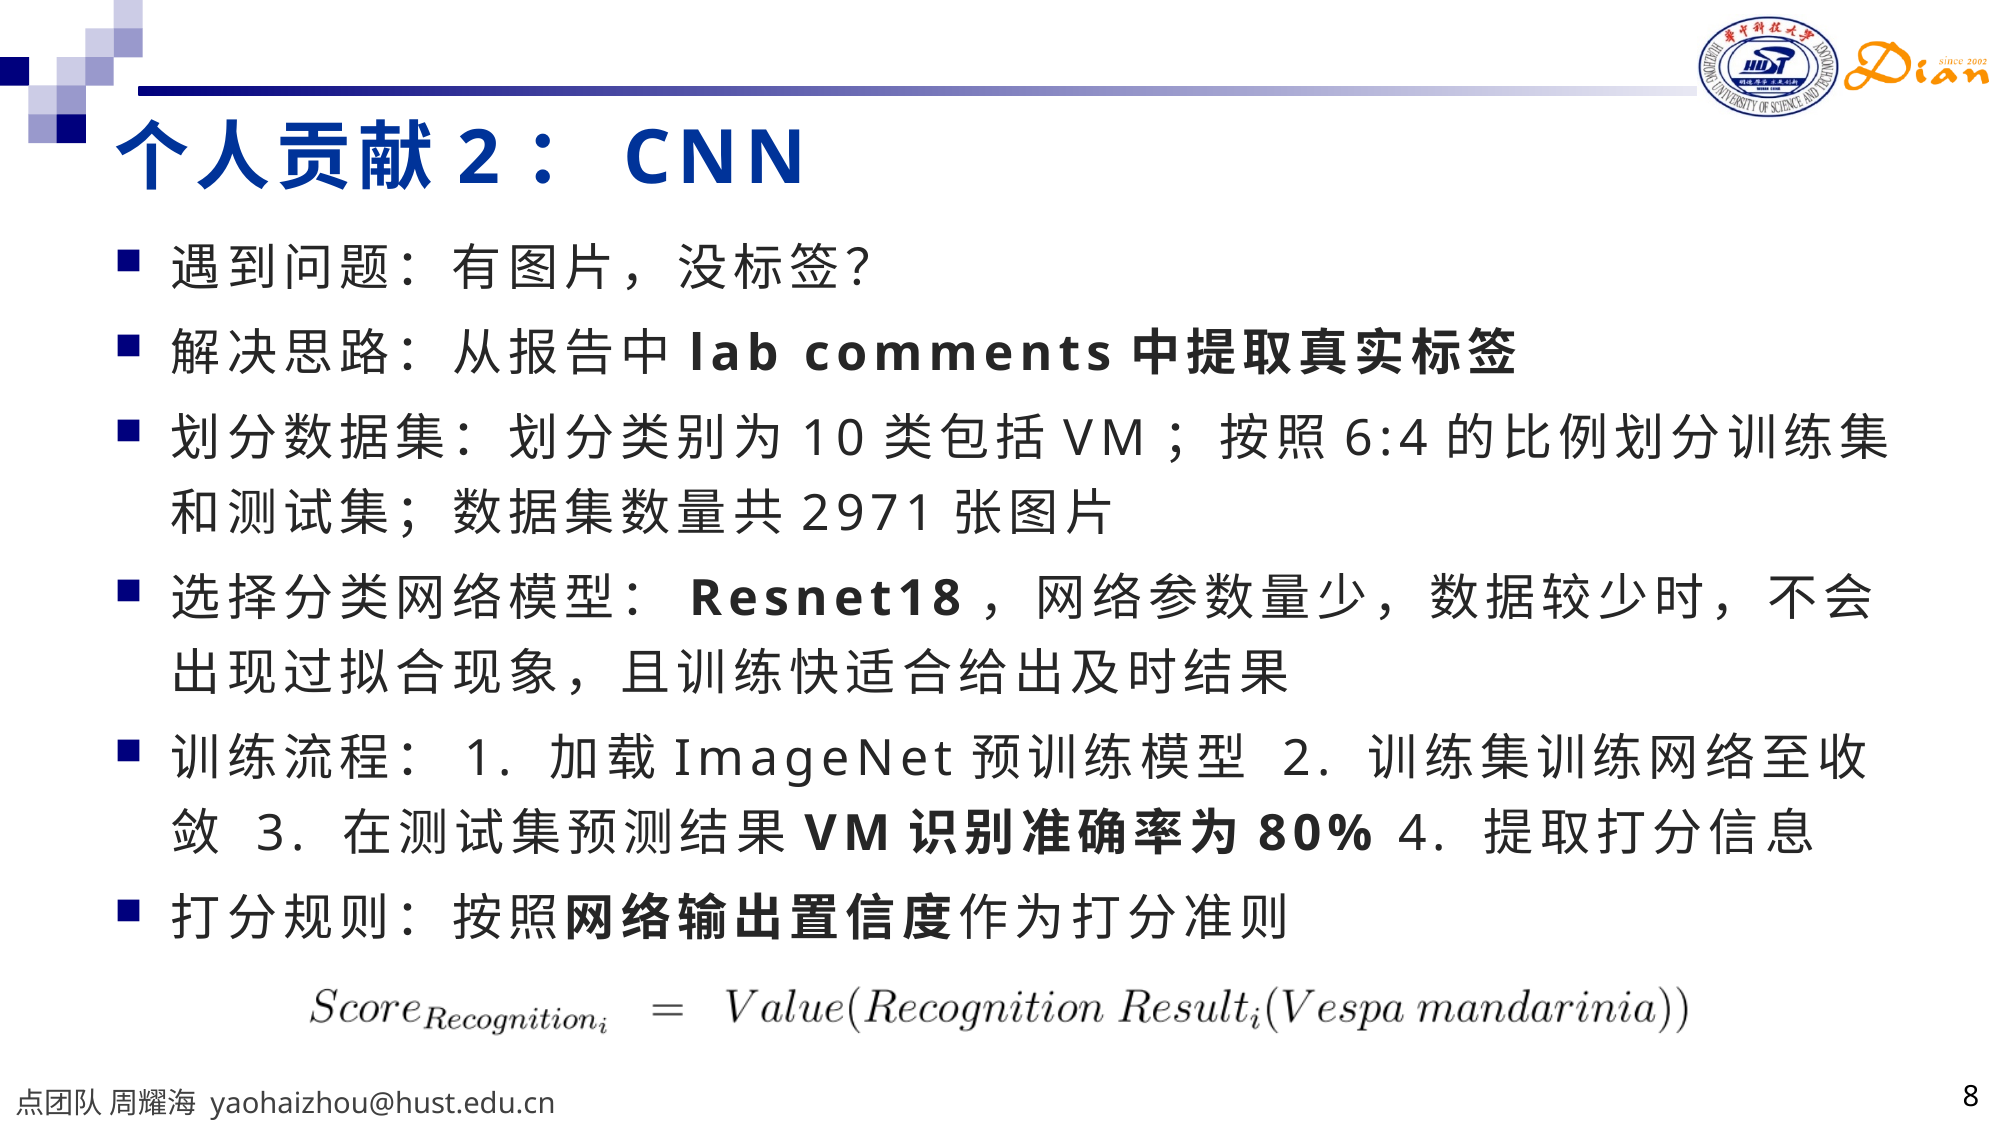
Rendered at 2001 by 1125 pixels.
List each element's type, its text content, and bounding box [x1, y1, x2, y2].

picture [295, 954, 1705, 1053]
picture [1697, 14, 1839, 119]
slide_number 点团队 周耀海 yaohaizhou@hust.edu.cn [0, 1060, 611, 1125]
slide_number 8 [1527, 1058, 1995, 1125]
title 个人贡献2：CNN [99, 100, 1470, 207]
picture [1843, 37, 2000, 97]
list 遇到问题：有图片，没标签？ 解决思路：从报告中lab comments中提取真实标签 划分数据集：划分类别为10类包括VM；按照6:4的比例划分训练集和测试集；数据集数量共2971张图片 选择分类网络模型：Resnet18，网络参数量少，数据较少时，不会出现过拟合现象，且训练快适合给出及时结果 训练流程：1. 加载ImageNet预训练模型 2. 训练集训练网络至收敛 3. 在测试集预测结果VM识别准确率为80% 4. 提取打分信息 打分规则：按照网络输出置信度作为打分准则 [99, 213, 1945, 1052]
